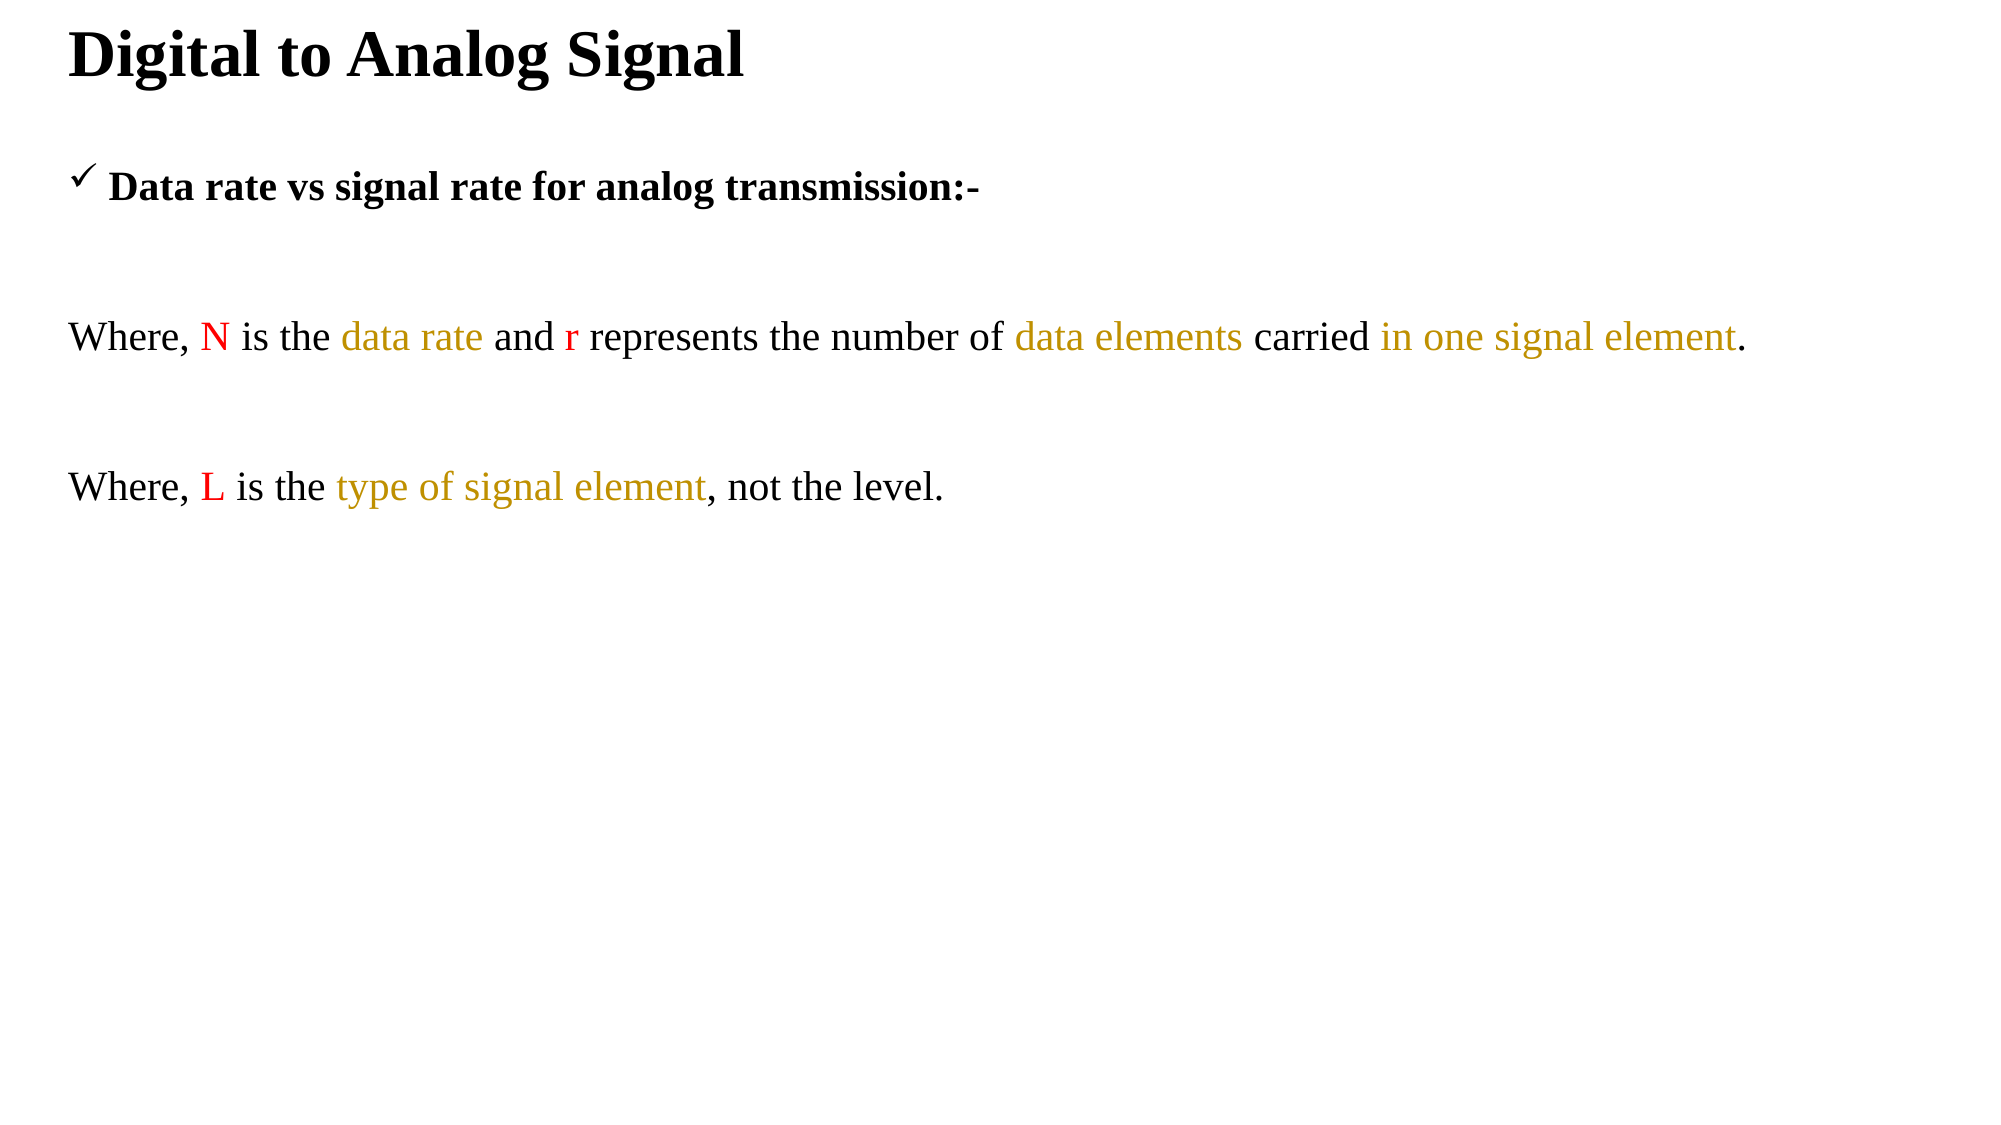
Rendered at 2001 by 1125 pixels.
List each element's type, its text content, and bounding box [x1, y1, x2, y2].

text_box Digital to Analog Signal [53, 0, 2000, 111]
